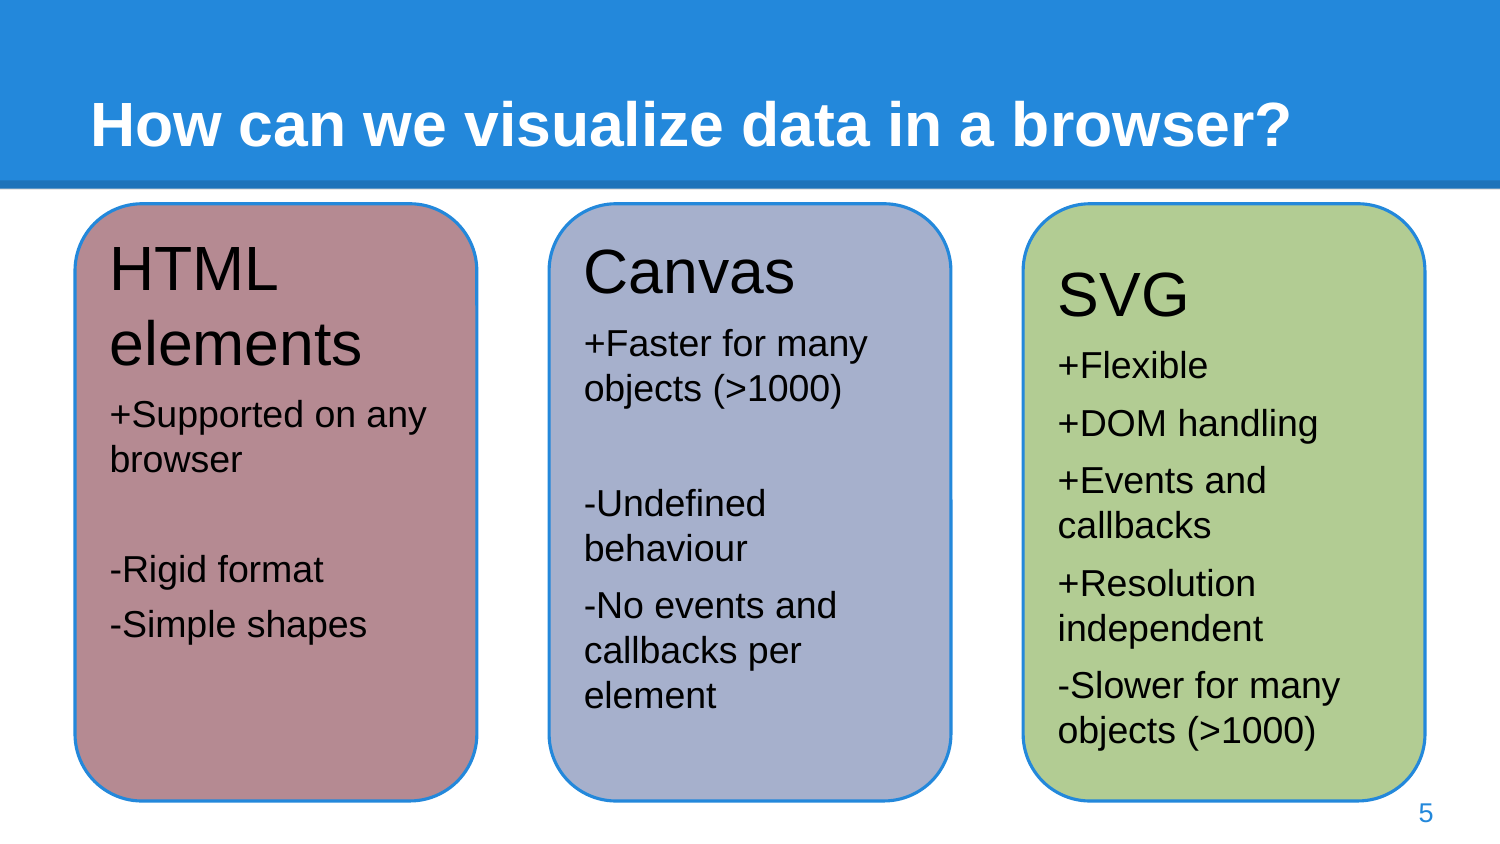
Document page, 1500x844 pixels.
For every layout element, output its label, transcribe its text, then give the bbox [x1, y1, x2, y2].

text_box Canvas +Faster for many objects (>1000) -Undefined behaviour -No events and callbacks per element [549, 203, 951, 802]
title How can we visualize data in a browser? [75, 33, 1425, 175]
text_box HTML elements +Supported on any browser -Rigid format -Simple shapes [75, 203, 477, 802]
slide_number 5 [1403, 779, 1494, 844]
text_box SVG +Flexible +DOM handling +Events and callbacks +Resolution independent -Slower for many objects (>1000) [1023, 203, 1426, 802]
